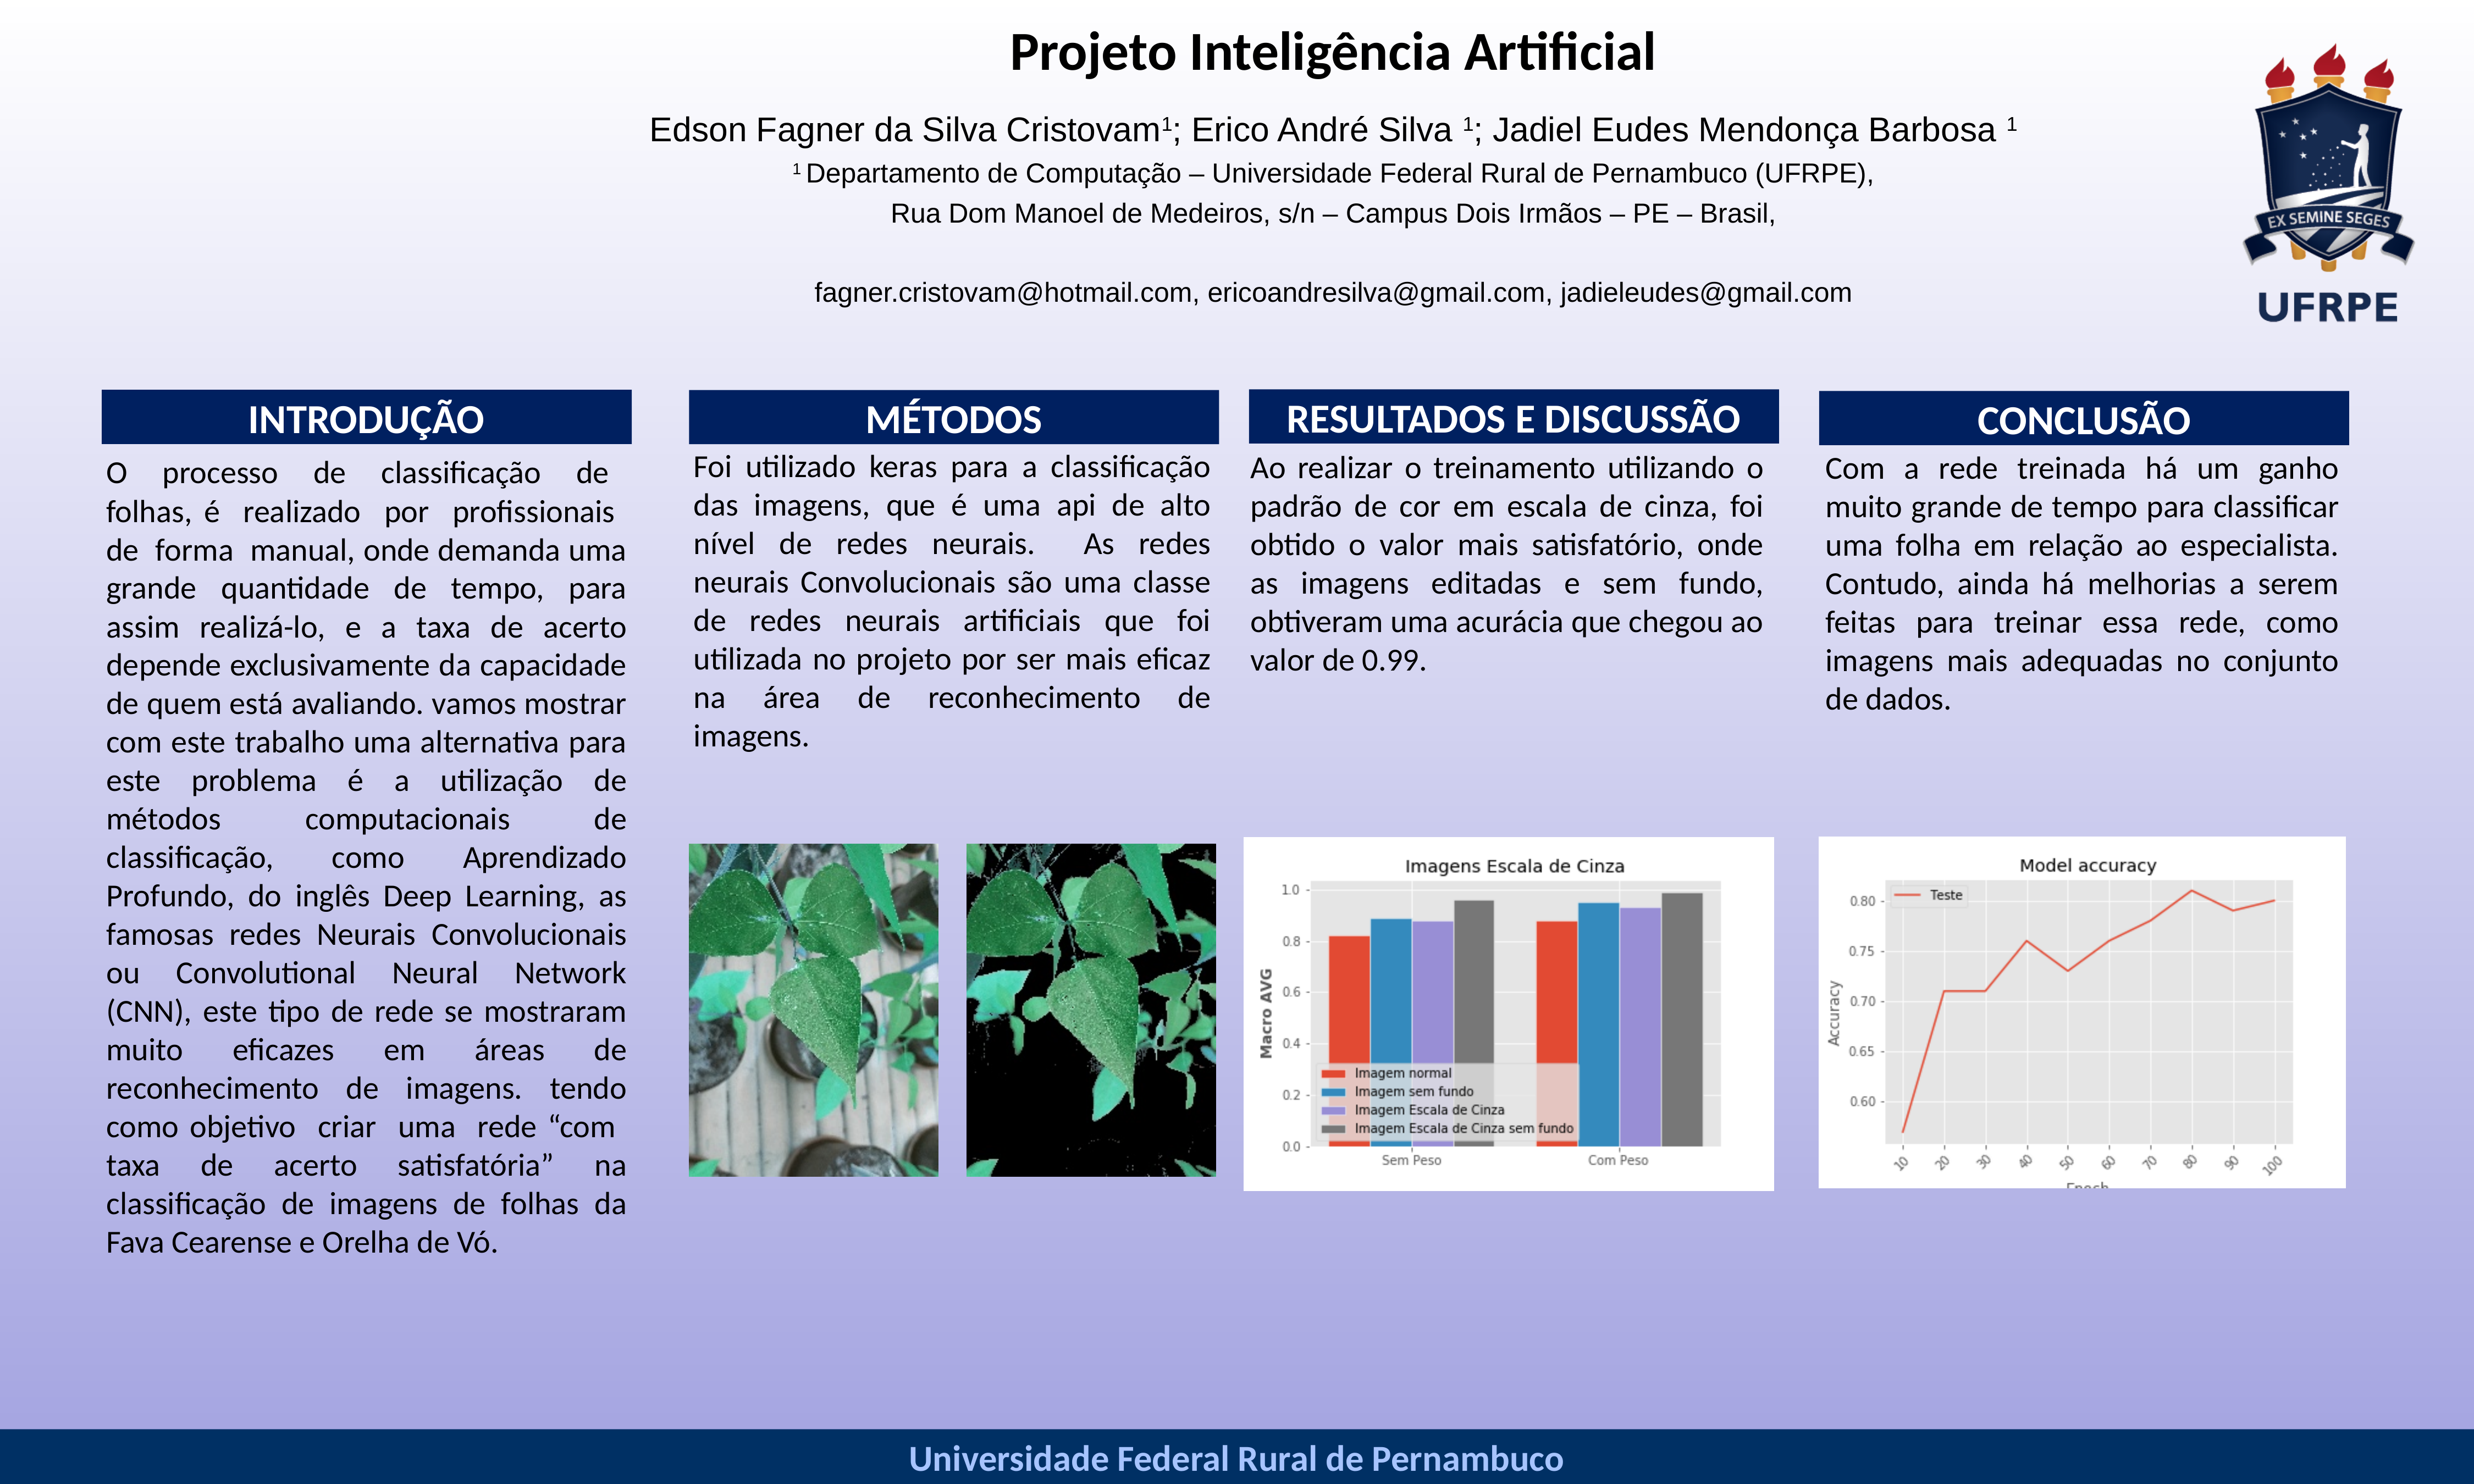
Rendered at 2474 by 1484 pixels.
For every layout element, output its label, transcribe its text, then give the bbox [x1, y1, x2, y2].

picture [966, 844, 1216, 1177]
text_box INTRODUÇÃO [102, 390, 632, 444]
picture [2240, 42, 2417, 322]
text_box O processo de classificação de folhas, é realizado por profissionais de forma manual, onde demanda uma grande quantidade de tempo, para assim realizá-lo, e a taxa de acerto depende exclusivamente da capacidade de quem está avaliando. vamos mostrar com este trabalho uma alternativa para este problema é a utilização de métodos computacionais de classificação, como Aprendizado Profundo, do inglês Deep Learning, as famosas redes Neurais Convolucionais ou Convolutional Neural Network (CNN), este tipo de rede se mostraram muito eficazes em áreas de reconhecimento de imagens. tendo como objetivo criar uma rede “com taxa de acerto satisfatória” na classificação de imagens de folhas da Fava Cearense e Orelha de Vó. [102, 449, 632, 1262]
text_box Projeto Inteligência Artificial Edson Fagner da Silva Cristovam1; Erico André Silva 1; Jadiel Eudes Mendonça Barbosa 1 1 Departamento de Computação – Universidade Federal Rural de Pernambuco (UFRPE), Rua Dom Manoel de Medeiros, s/n – Campus Dois Irmãos – PE – Brasil, fagner.cristovam@hotmail.com, ericoandresilva@gmail.com, jadieleudes@gmail.com [371, 13, 2296, 311]
text_box RESULTADOS E DISCUSSÃO [1249, 389, 1779, 444]
text_box CONCLUSÃO [1819, 391, 2349, 445]
text_box Foi utilizado keras para a classificação das imagens, que é uma api de alto nível de redes neurais. As redes neurais Convolucionais são uma classe de redes neurais artificiais que foi utilizada no projeto por ser mais eficaz na área de reconhecimento de imagens. [689, 445, 1216, 755]
text_box Com a rede treinada há um ganho muito grande de tempo para classificar uma folha em relação ao especialista. Contudo, ainda há melhorias a serem feitas para treinar essa rede, como imagens mais adequadas no conjunto de dados. [1817, 442, 2348, 788]
picture [1244, 837, 1774, 1191]
text_box Universidade Federal Rural de Pernambuco [0, 1429, 2474, 1484]
text_box MÉTODOS [689, 390, 1219, 445]
text_box Ao realizar o treinamento utilizando o padrão de cor em escala de cinza, foi obtido o valor mais satisfatório, onde as imagens editadas e sem fundo, obtiveram uma acurácia que chegou ao valor de 0.99. [1242, 442, 1772, 682]
picture [689, 844, 938, 1177]
picture [1819, 837, 2346, 1188]
